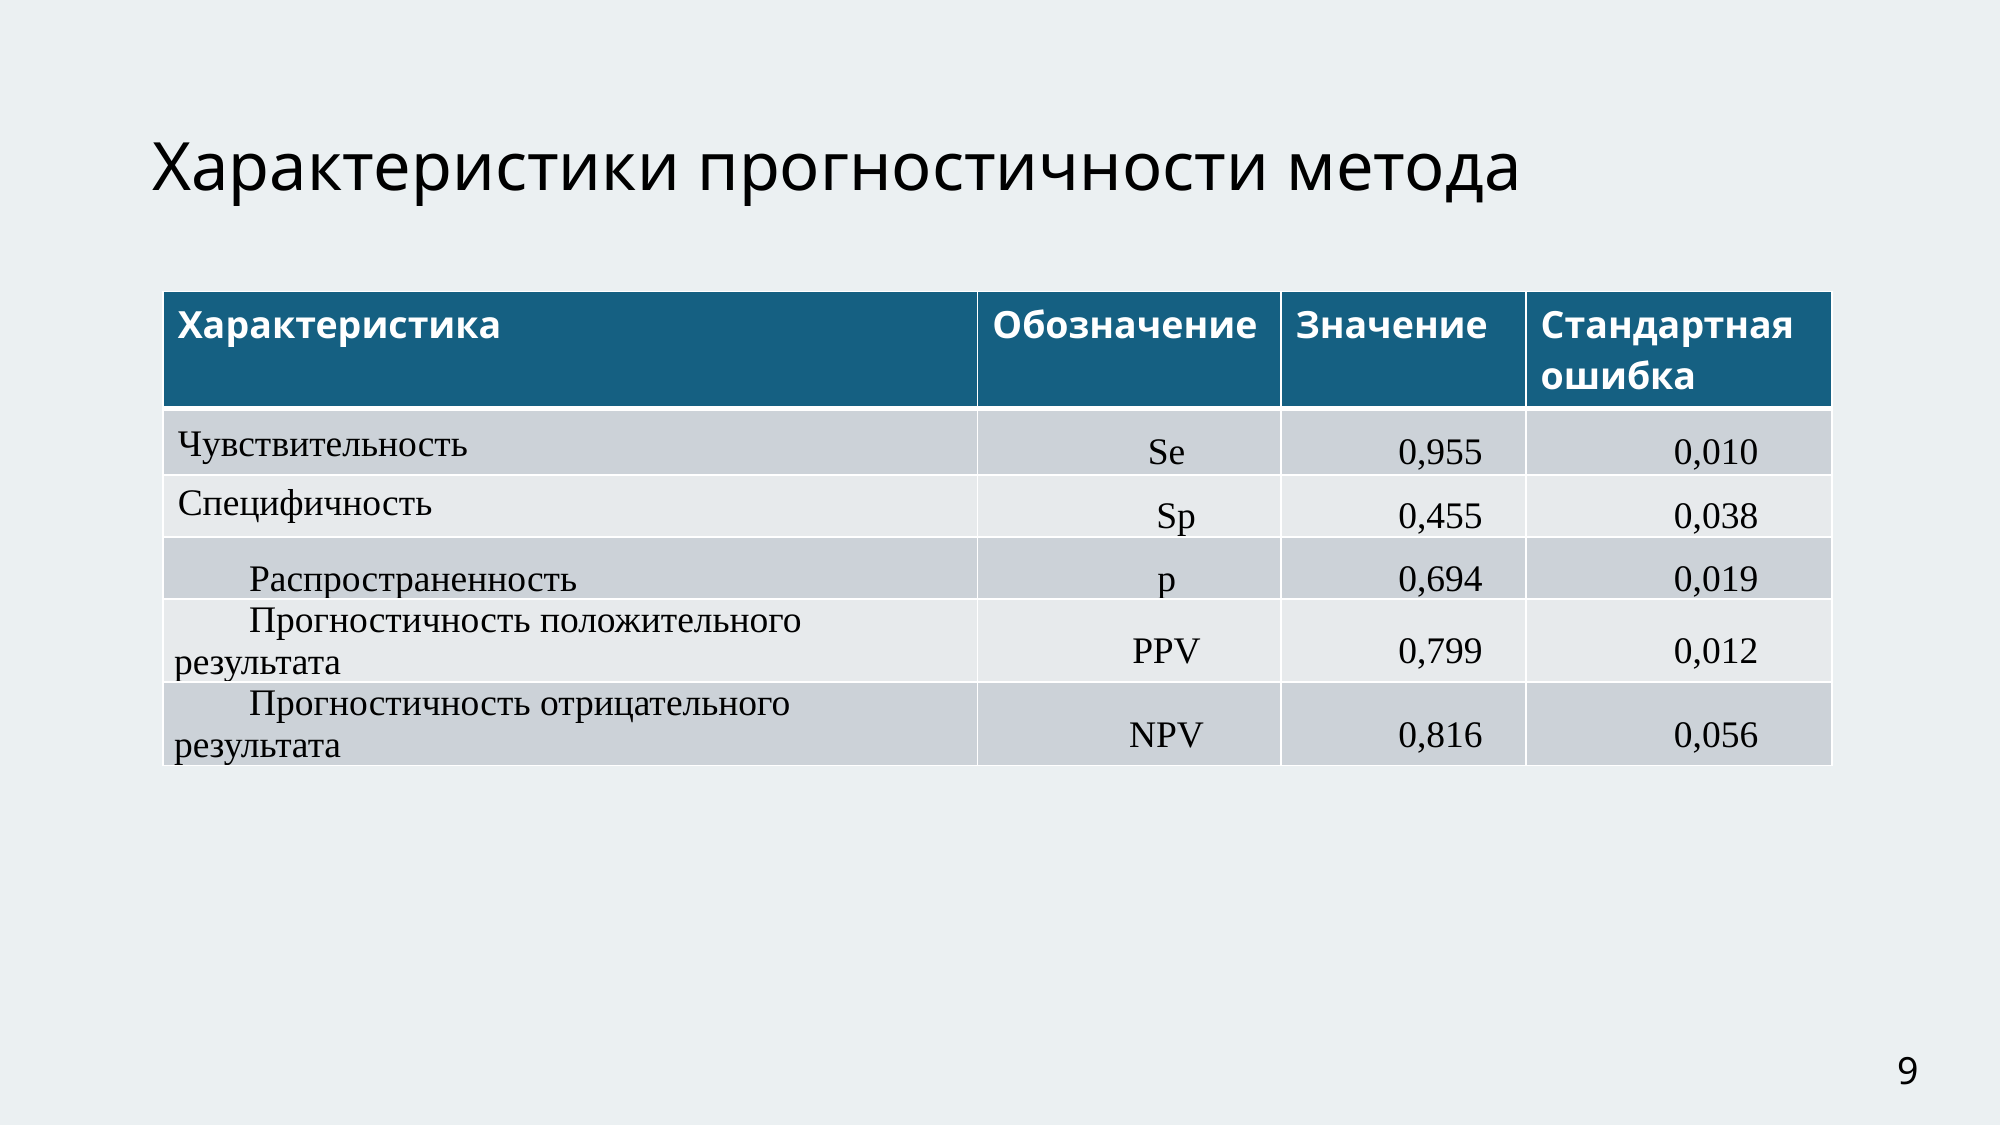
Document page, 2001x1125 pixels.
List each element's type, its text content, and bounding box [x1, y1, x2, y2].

table_cell Специфичность [164, 476, 977, 536]
table_cell 0,816 [1282, 683, 1525, 765]
table_cell 0,010 [1527, 411, 1831, 474]
table_header Обозначение [978, 292, 1280, 406]
table_cell Чувствительность [164, 411, 977, 474]
table_header Стандартная ошибка [1527, 292, 1831, 406]
table_cell 0,012 [1527, 600, 1831, 681]
table_cell 0,694 [1282, 538, 1525, 598]
table_cell 0,955 [1282, 411, 1525, 474]
table_cell NPV [978, 683, 1280, 765]
table_cell Прогностичность положительного результата [164, 600, 977, 681]
table_cell p [978, 538, 1280, 598]
table_cell 0,038 [1527, 476, 1831, 536]
table_cell PPV [978, 600, 1280, 681]
table_cell Se [978, 411, 1280, 474]
table_header Значение [1282, 292, 1525, 406]
text_box Характеристики прогностичности метода [137, 59, 1863, 278]
table_header Характеристика [164, 292, 977, 406]
table_cell Распространенность [164, 538, 977, 598]
table_cell 0,455 [1282, 476, 1525, 536]
text_box 9 [1882, 1039, 1978, 1100]
table_cell Sp [978, 476, 1280, 536]
table_cell 0,056 [1527, 683, 1831, 765]
table_cell 0,019 [1527, 538, 1831, 598]
table_cell Прогностичность отрицательного результата [164, 683, 977, 765]
table_cell 0,799 [1282, 600, 1525, 681]
